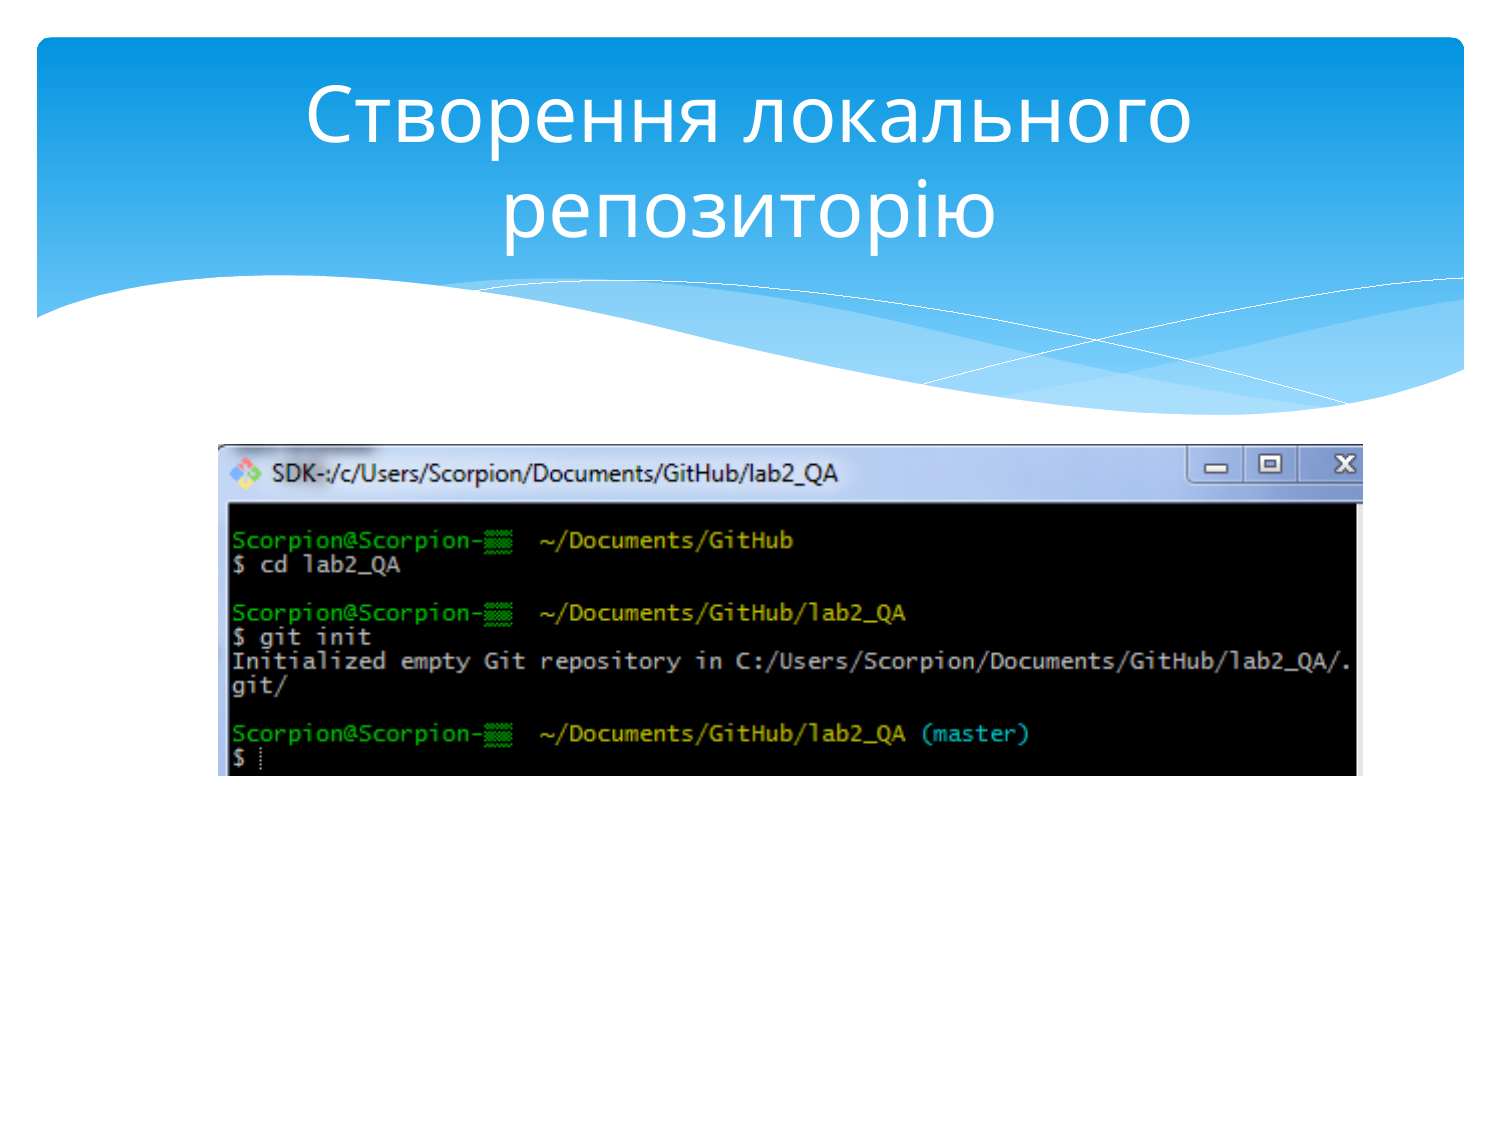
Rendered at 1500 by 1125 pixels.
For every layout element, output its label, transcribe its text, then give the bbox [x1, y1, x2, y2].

title Створення локального репозиторію [75, 55, 1425, 261]
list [218, 444, 1364, 776]
